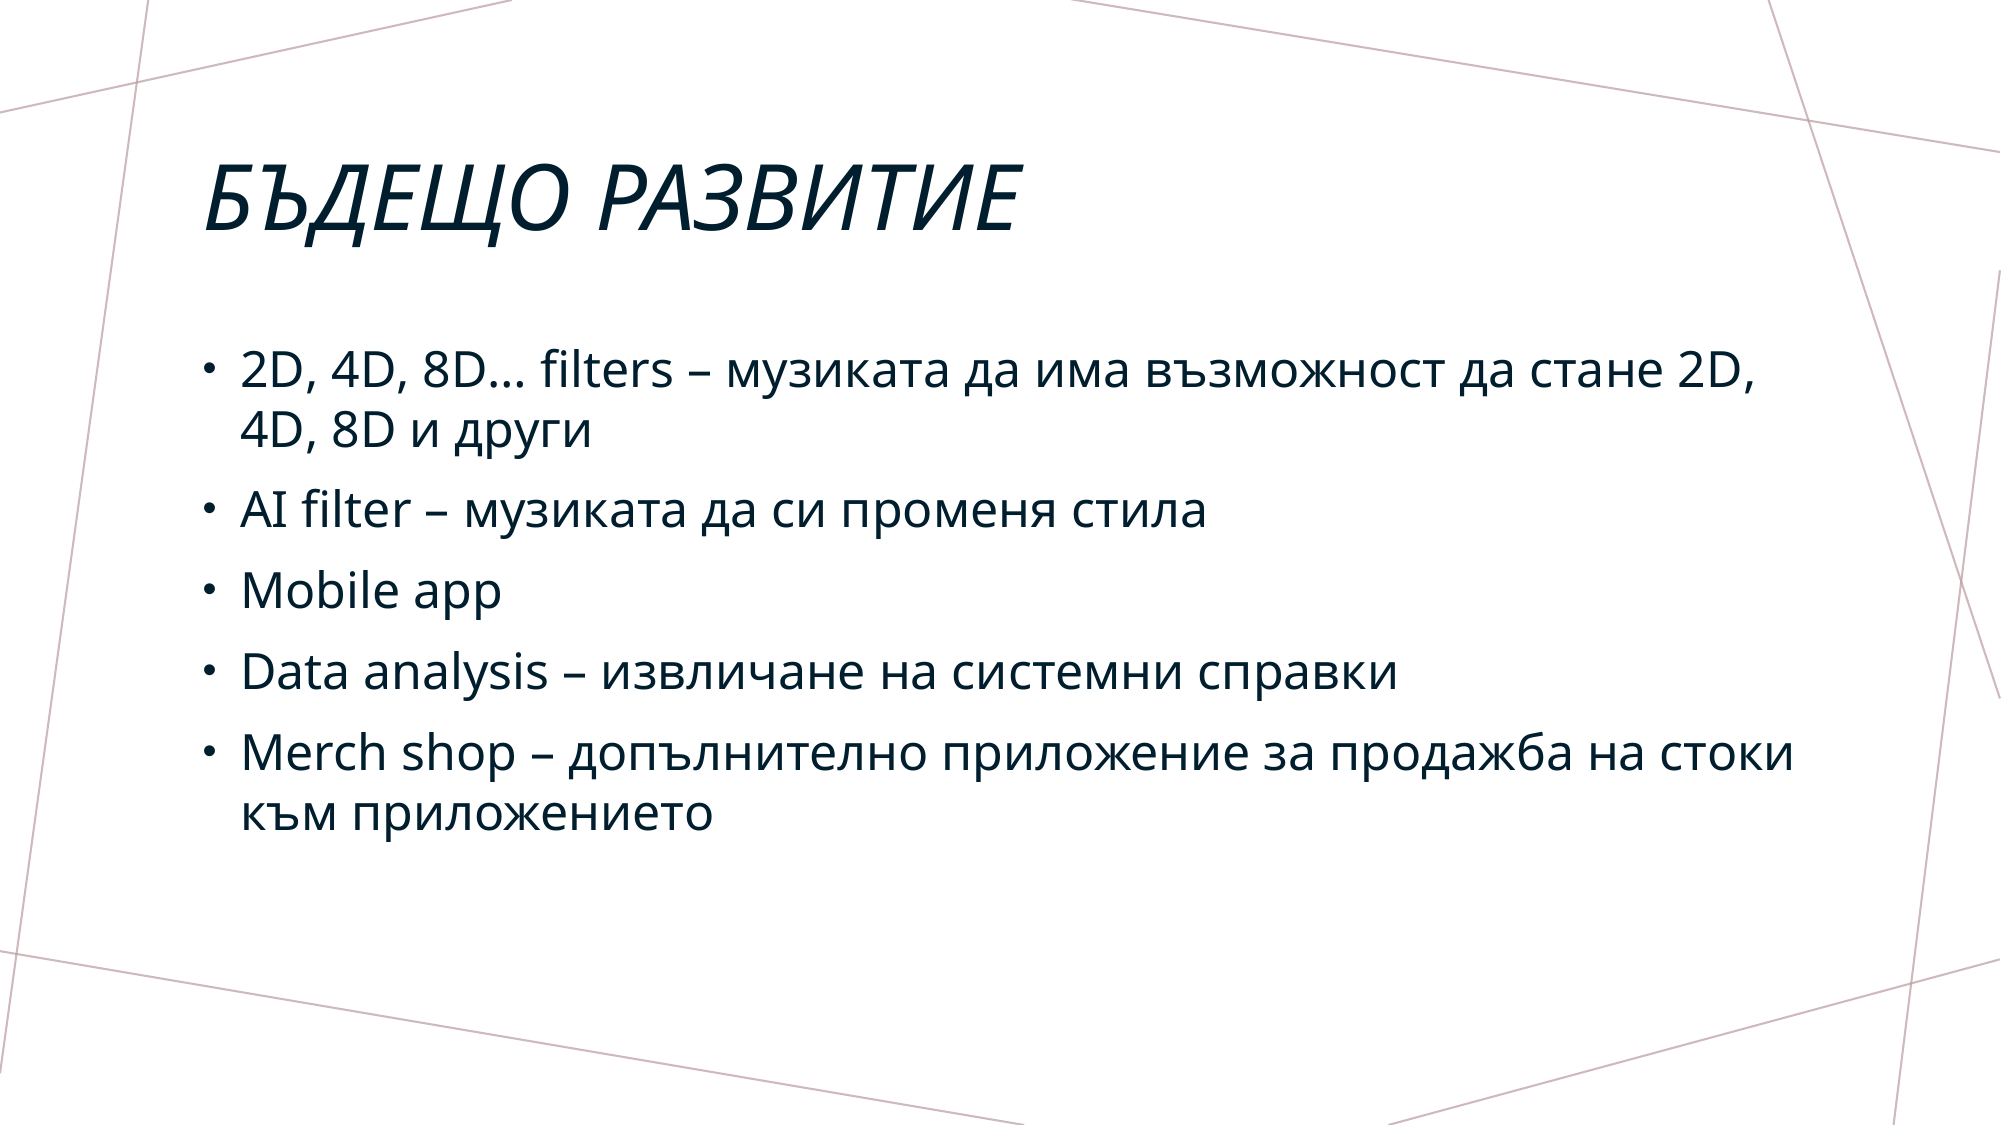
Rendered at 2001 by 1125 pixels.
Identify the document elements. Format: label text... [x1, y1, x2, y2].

list 2D, 4D, 8D… filters – музиката да има възможност да стане 2D, 4D, 8D и други AI filter – музиката да си променя стила Mobile app Data analysis – извличане на системни справки Merch shop – допълнително приложение за продажба на стоки към приложението [187, 329, 1813, 990]
title Бъдещо развитие [187, 87, 1813, 315]
